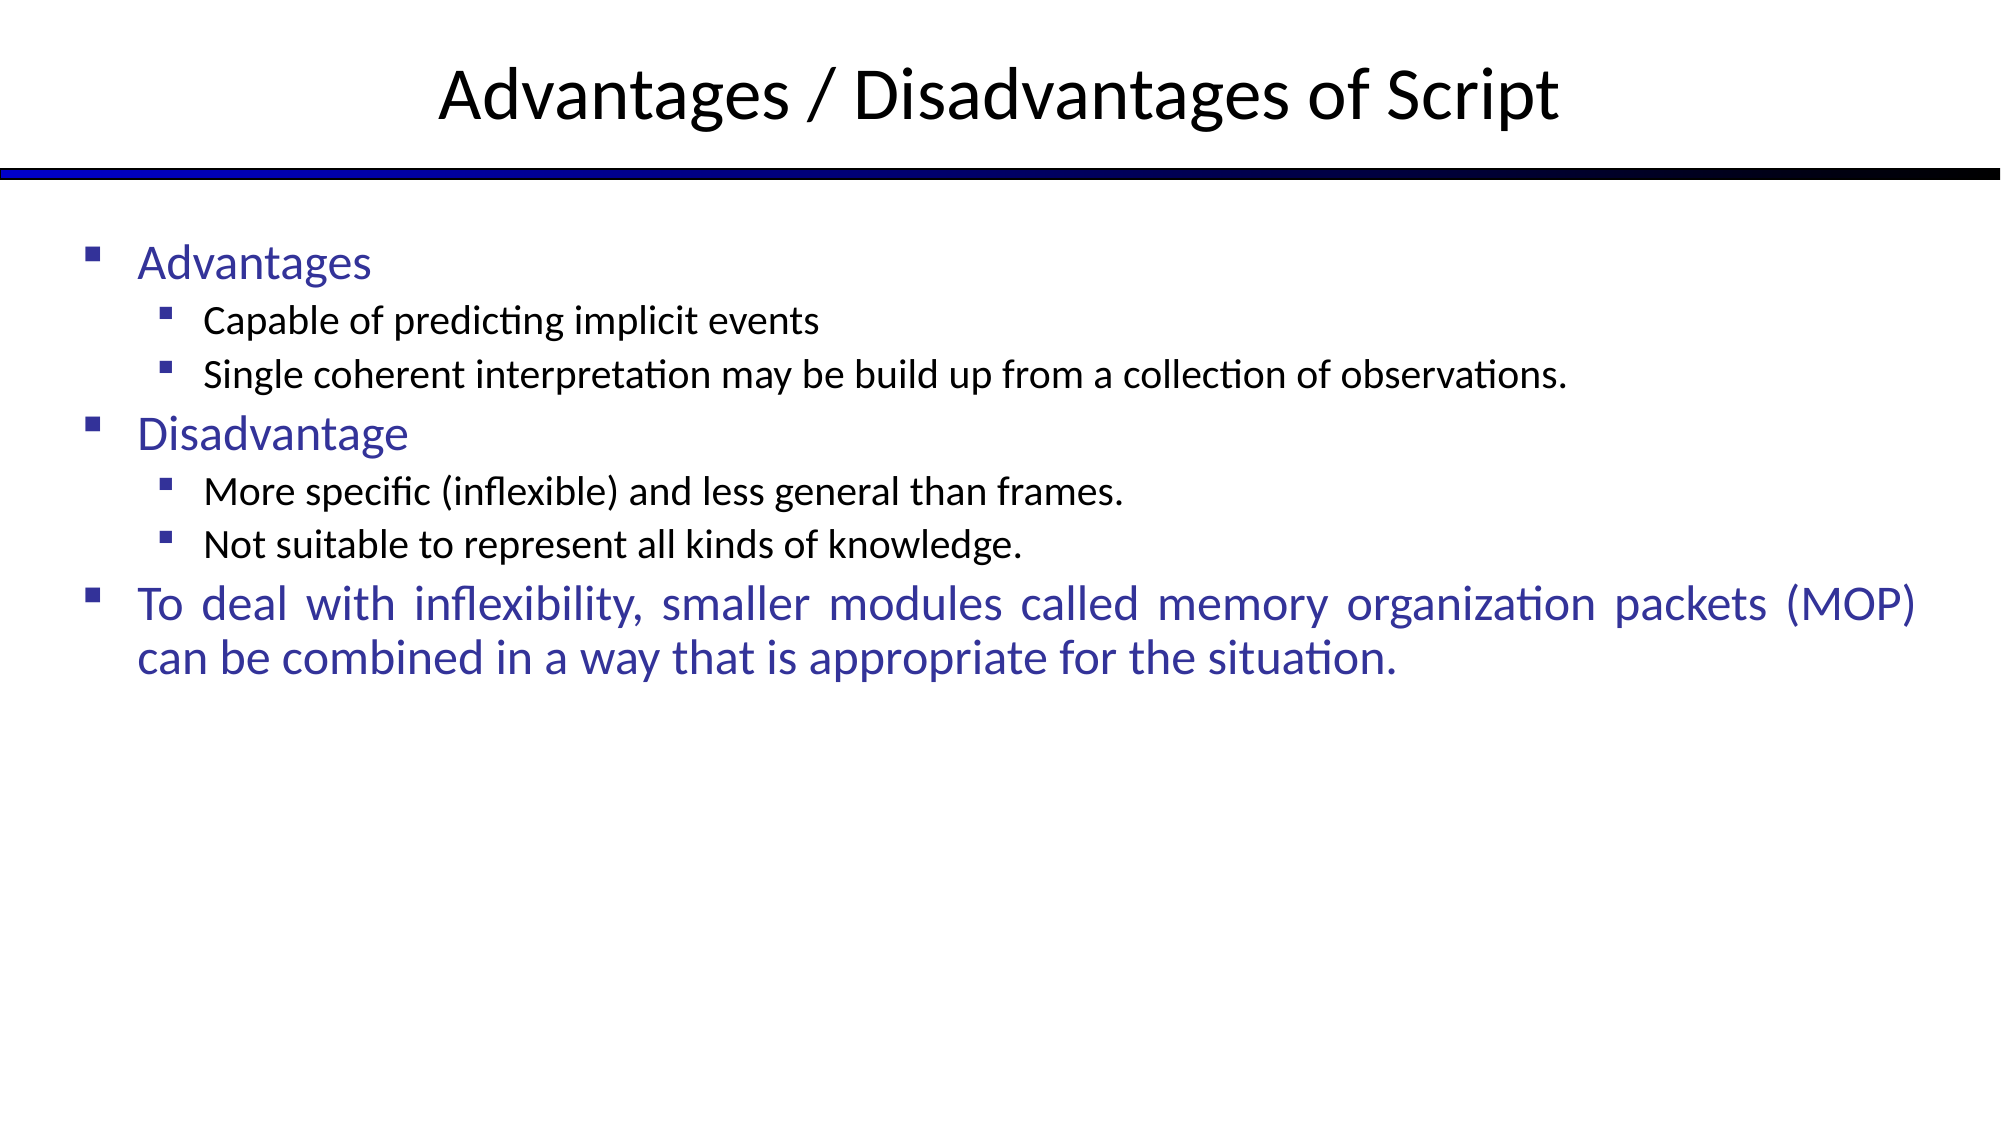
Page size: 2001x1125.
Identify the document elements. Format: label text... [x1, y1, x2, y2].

text_box Advantages Capable of predicting implicit events Single coherent interpretation may be build up from a collection of observations. Disadvantage More specific (inflexible) and less general than frames. Not suitable to represent all kinds of knowledge. To deal with inflexibility, smaller modules called memory organization packets (MOP) can be combined in a way that is appropriate for the situation. [66, 229, 1934, 1005]
text_box Advantages / Disadvantages of Script [0, 0, 2000, 184]
